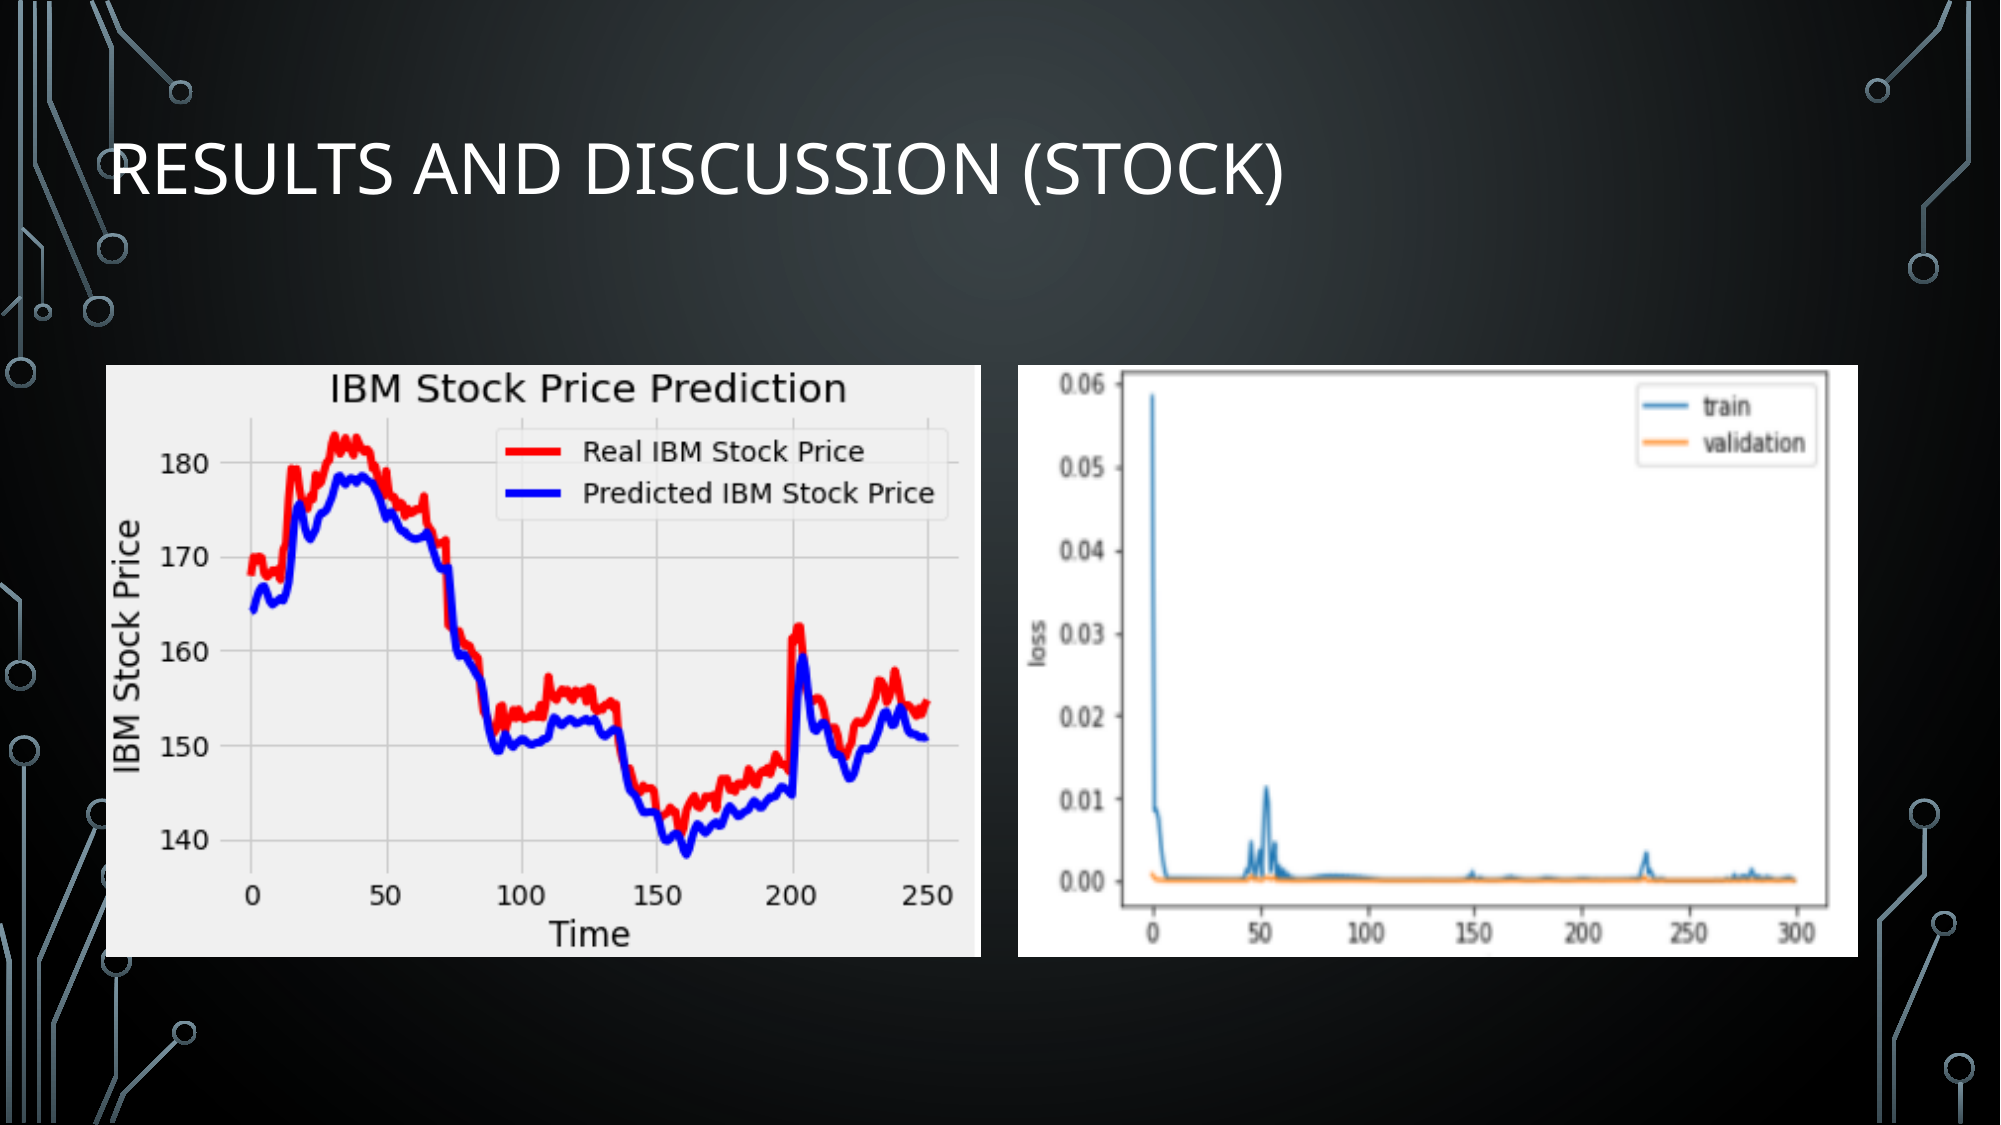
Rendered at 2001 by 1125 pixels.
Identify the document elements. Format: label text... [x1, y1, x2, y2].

picture [1017, 364, 1858, 957]
title Results and Discussion (Stock) [93, 125, 1510, 300]
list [106, 364, 981, 957]
